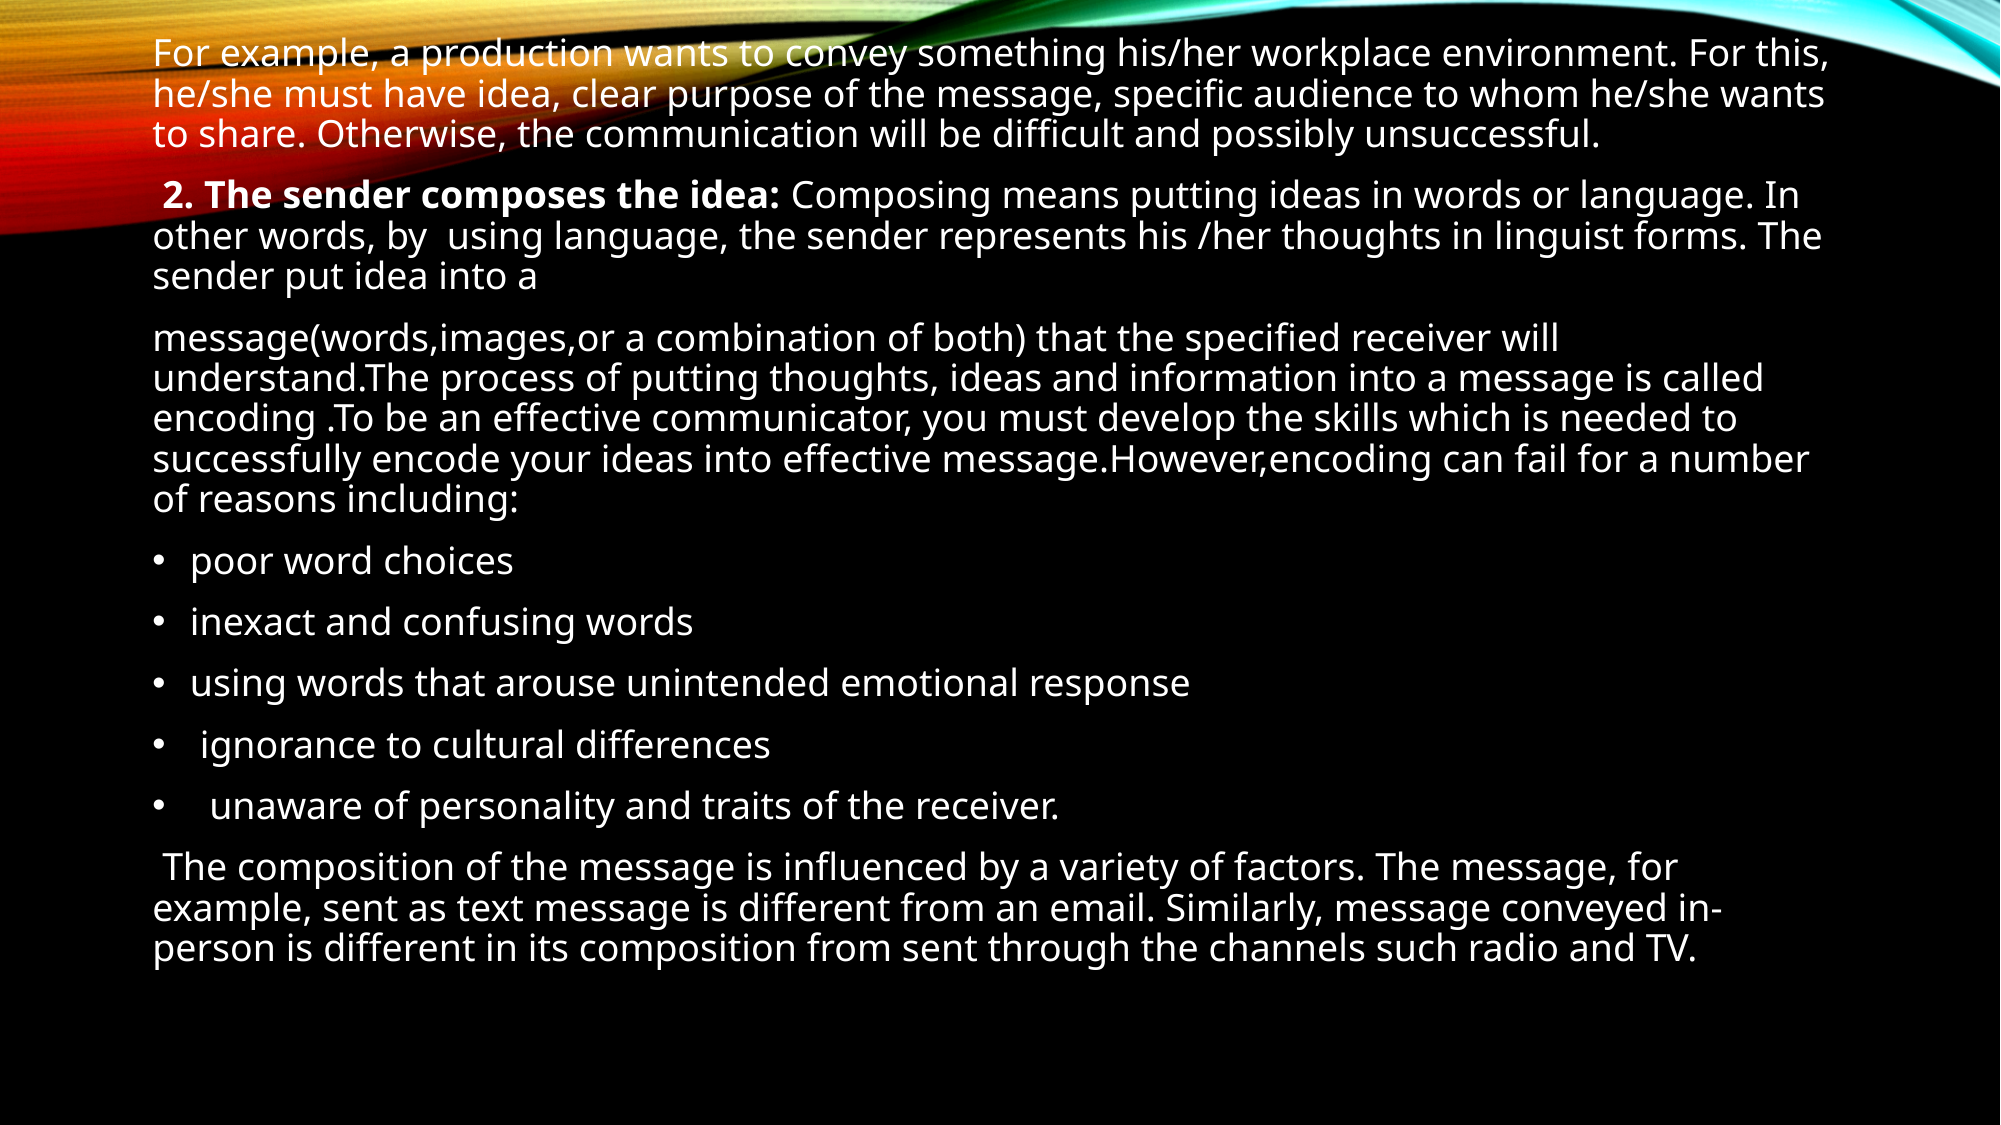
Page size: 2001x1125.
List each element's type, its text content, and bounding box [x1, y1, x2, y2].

picture [0, 0, 2000, 237]
list For example, a production wants to convey something his/her workplace environment. For this, he/she must have idea, clear purpose of the message, specific audience to whom he/she wants to share. Otherwise, the communication will be difficult and possibly unsuccessful. 2. The sender composes the idea: Composing means putting ideas in words or language. In other words, by using language, the sender represents his /her thoughts in linguist forms. The sender put idea into a message(words,images,or a combination of both) that the specified receiver will understand.The process of putting thoughts, ideas and information into a message is called encoding .To be an effective communicator, you must develop the skills which is needed to successfully encode your ideas into effective message.However,encoding can fail for a number of reasons including: poor word choices inexact and confusing words using words that arouse unintended emotional response ignorance to cultural differences unaware of personality and traits of the receiver. The composition of the message is influenced by a variety of factors. The message, for example, sent as text message is different from an email. Similarly, message conveyed in-person is different in its composition from sent through the channels such radio and TV. [137, 26, 1863, 1014]
